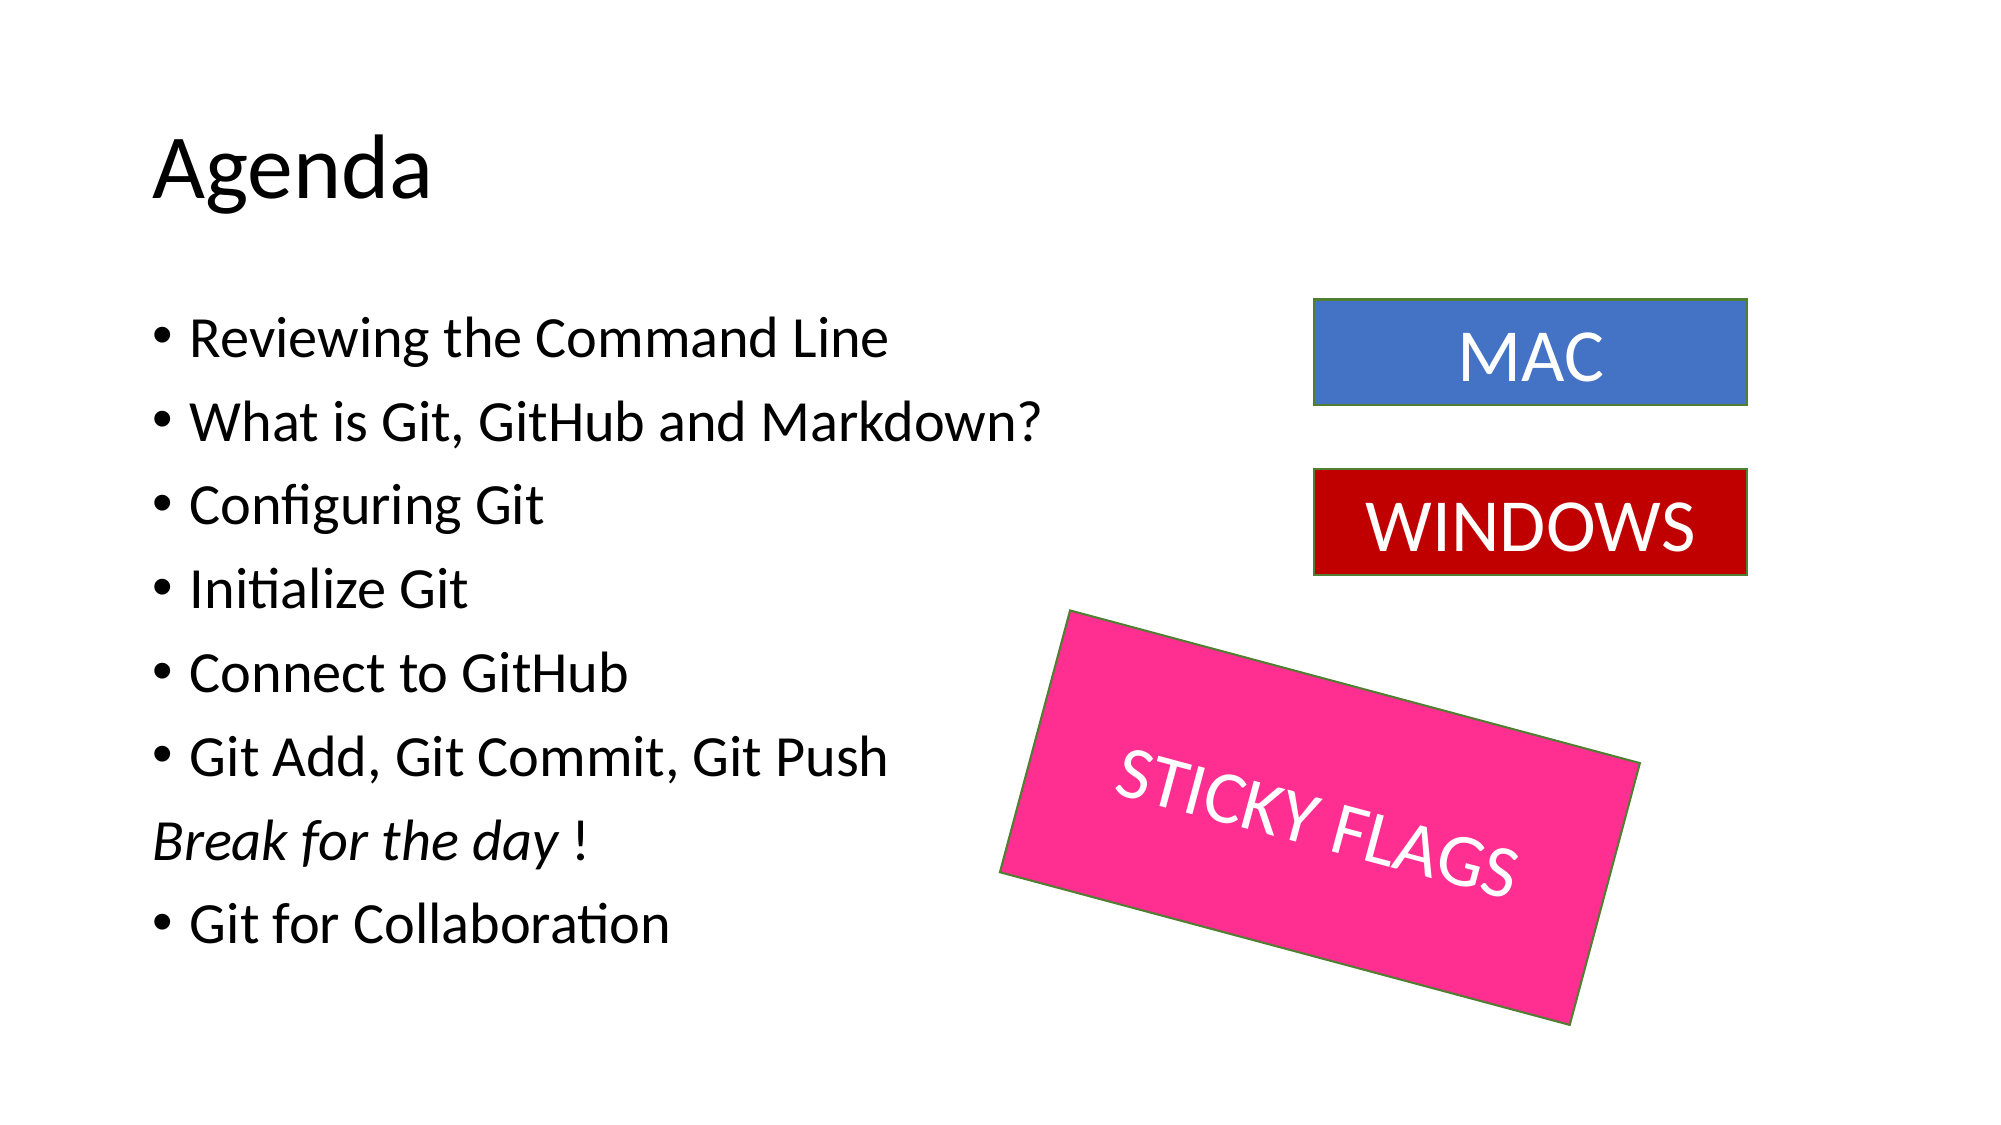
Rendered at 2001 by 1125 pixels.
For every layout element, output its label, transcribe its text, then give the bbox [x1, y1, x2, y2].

title Agenda [137, 59, 1863, 278]
text_box WINDOWS [1314, 469, 1748, 576]
text_box STICKY FLAGS [999, 610, 1640, 1025]
text_box MAC [1314, 299, 1748, 406]
list Reviewing the Command Line What is Git, GitHub and Markdown? Configuring Git Initialize Git Connect to GitHub Git Add, Git Commit, Git Push Break for the day ! Git for Collaboration [137, 299, 1863, 1014]
